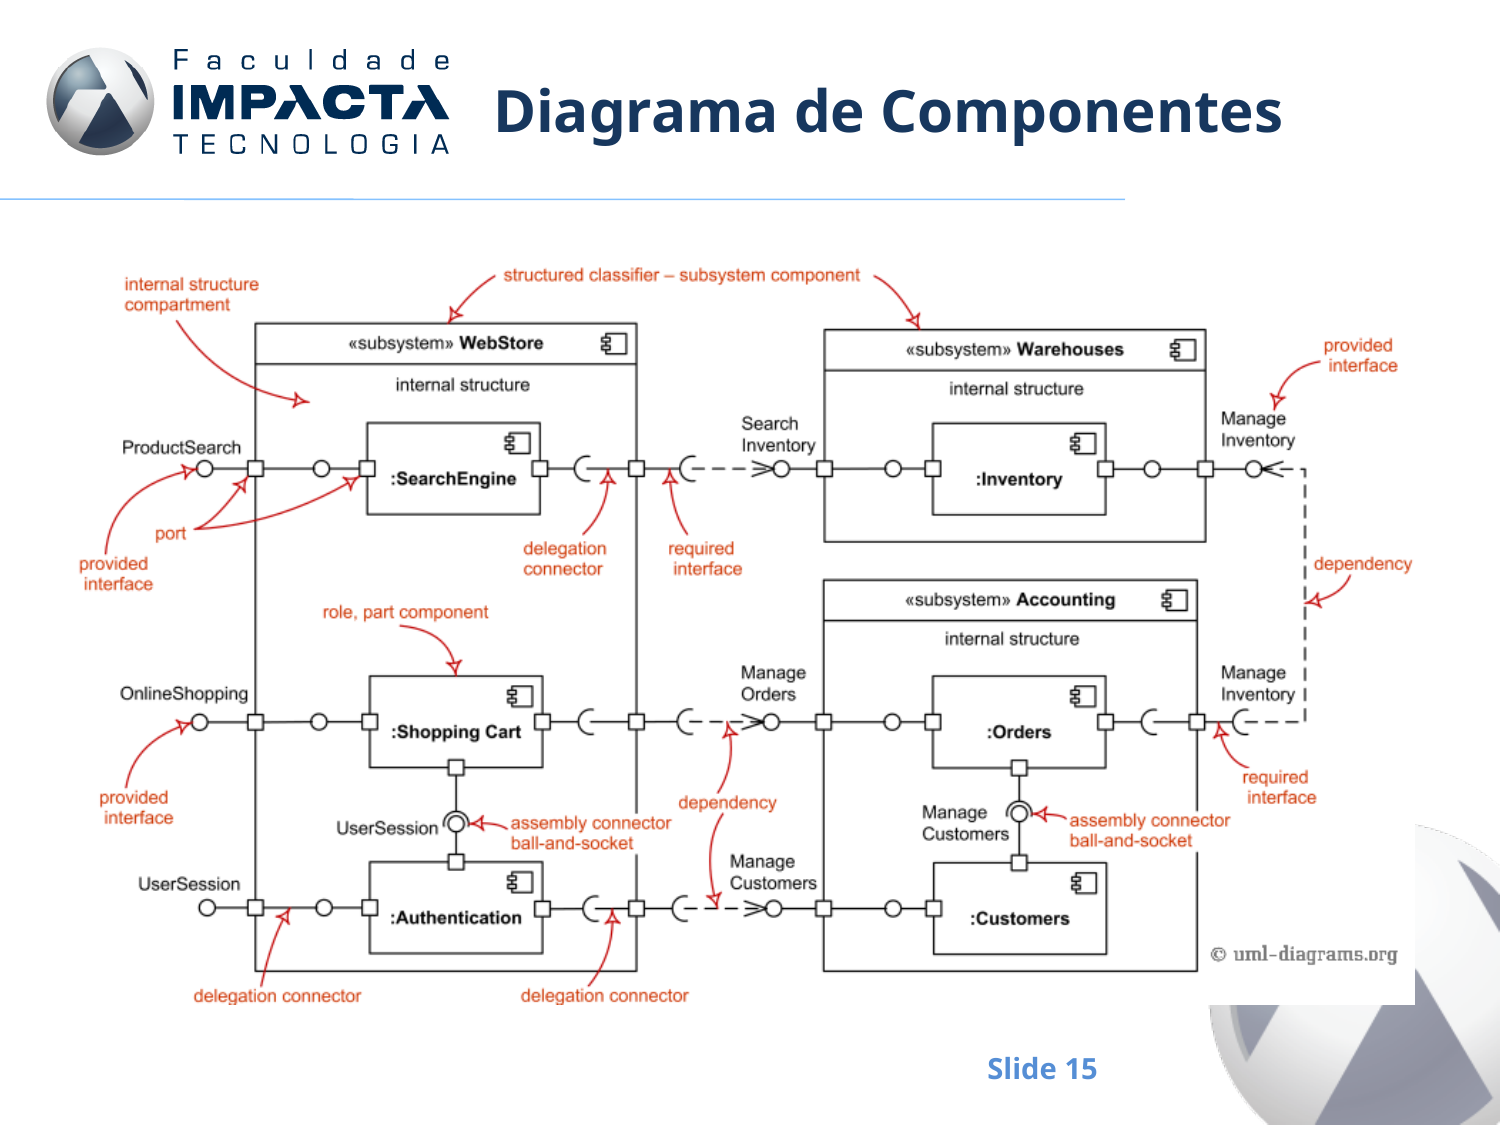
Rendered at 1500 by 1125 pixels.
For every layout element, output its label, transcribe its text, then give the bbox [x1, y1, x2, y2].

picture [35, 35, 458, 164]
title Diagrama de Componentes [478, 66, 1483, 149]
picture [74, 262, 1500, 1125]
